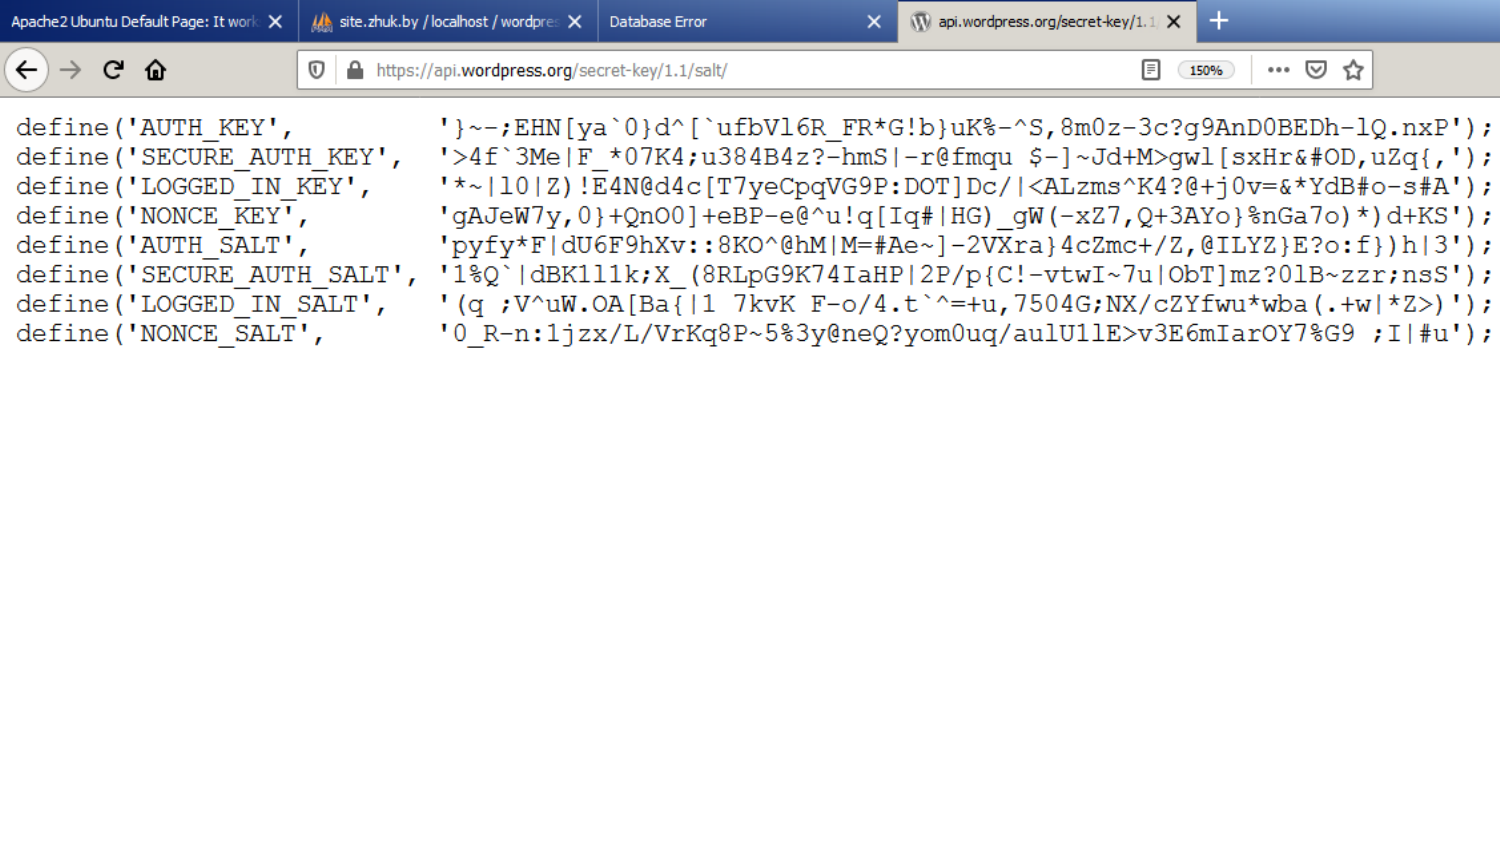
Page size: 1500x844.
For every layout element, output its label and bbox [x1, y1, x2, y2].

picture [0, 0, 1500, 352]
